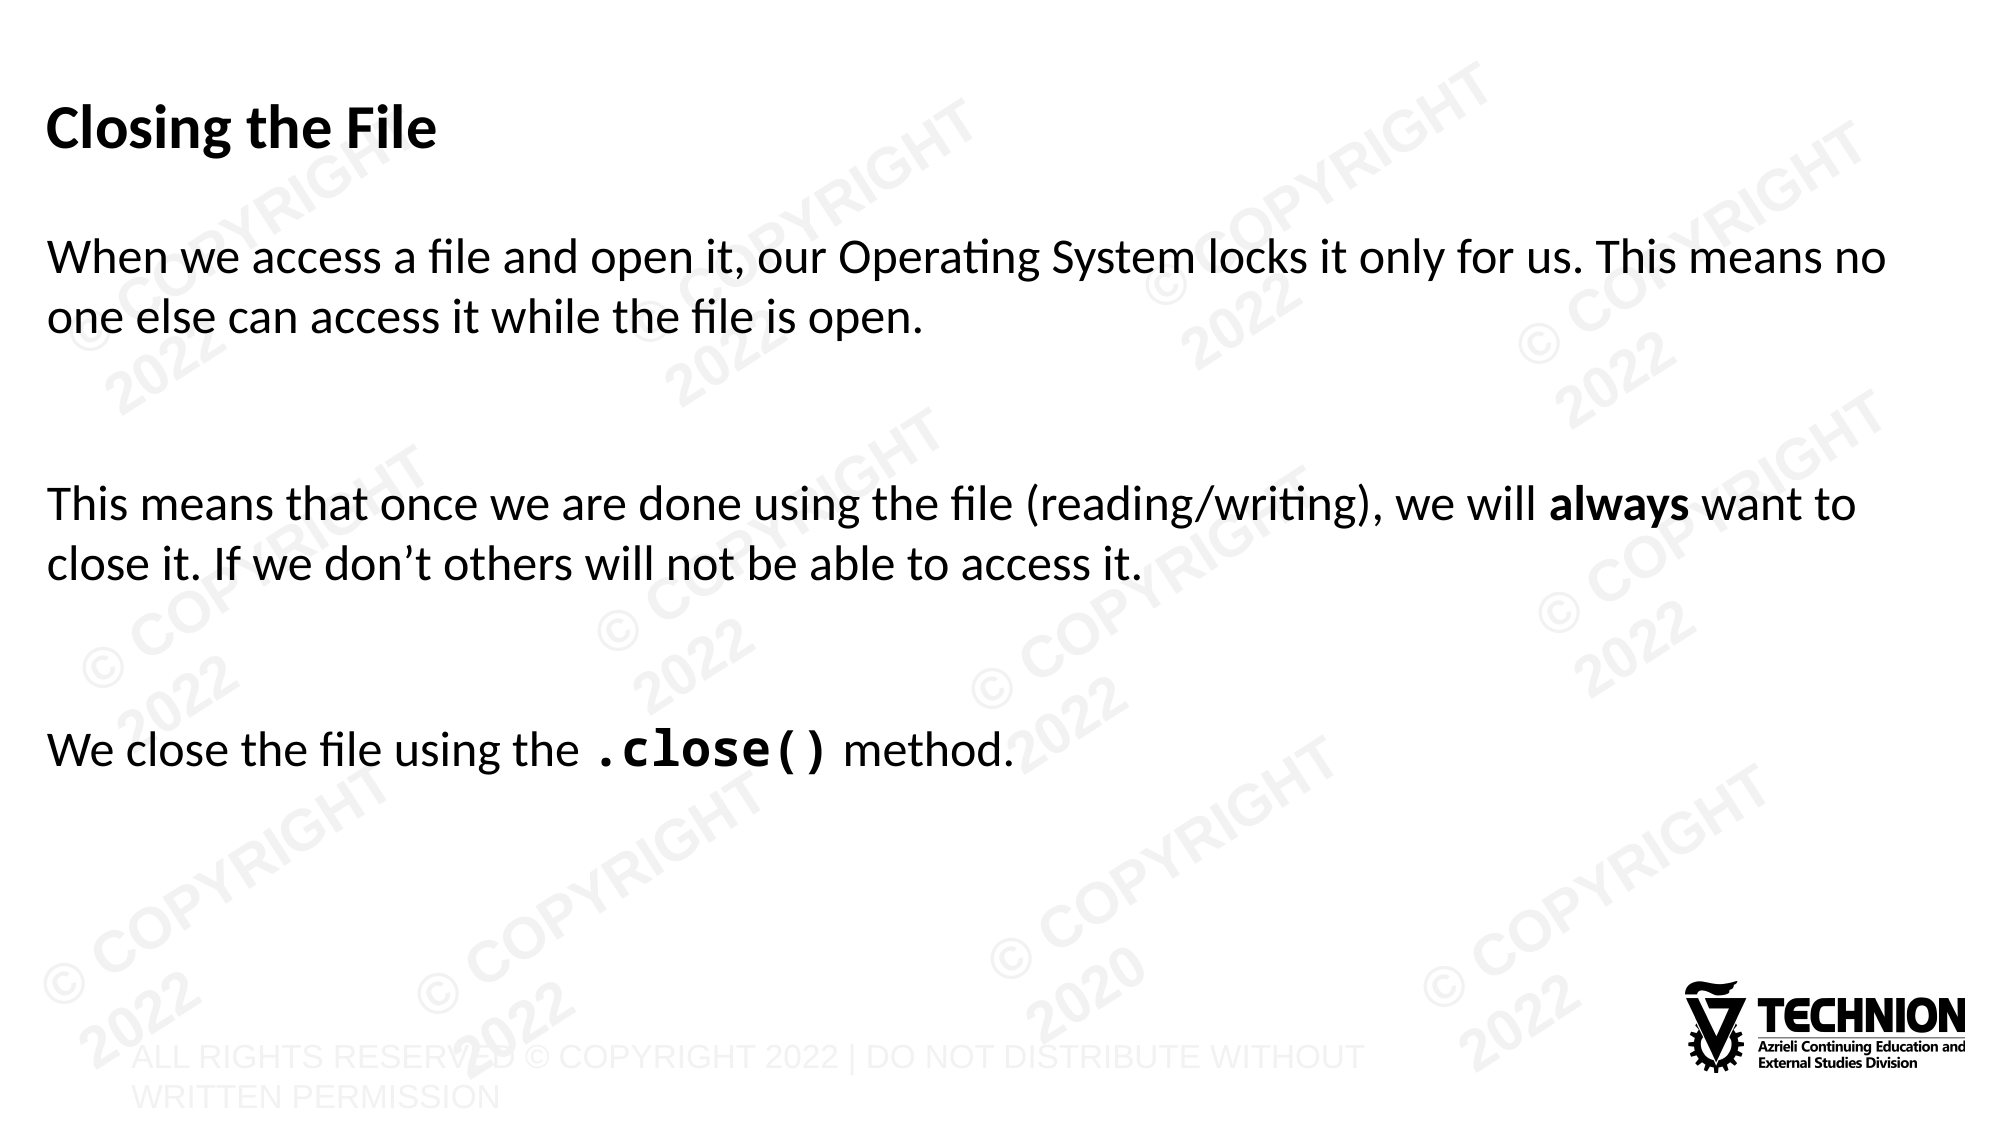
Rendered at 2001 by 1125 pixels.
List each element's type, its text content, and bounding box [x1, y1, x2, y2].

title Closing the File [31, 45, 2000, 212]
list When we access a file and open it, our Operating System locks it only for us. This means no one else can access it while the file is open. This means that once we are done using the file (reading/writing), we will always want to close it. If we don’t others will not be able to access it. We close the file using the .close() method. [31, 216, 1969, 1125]
